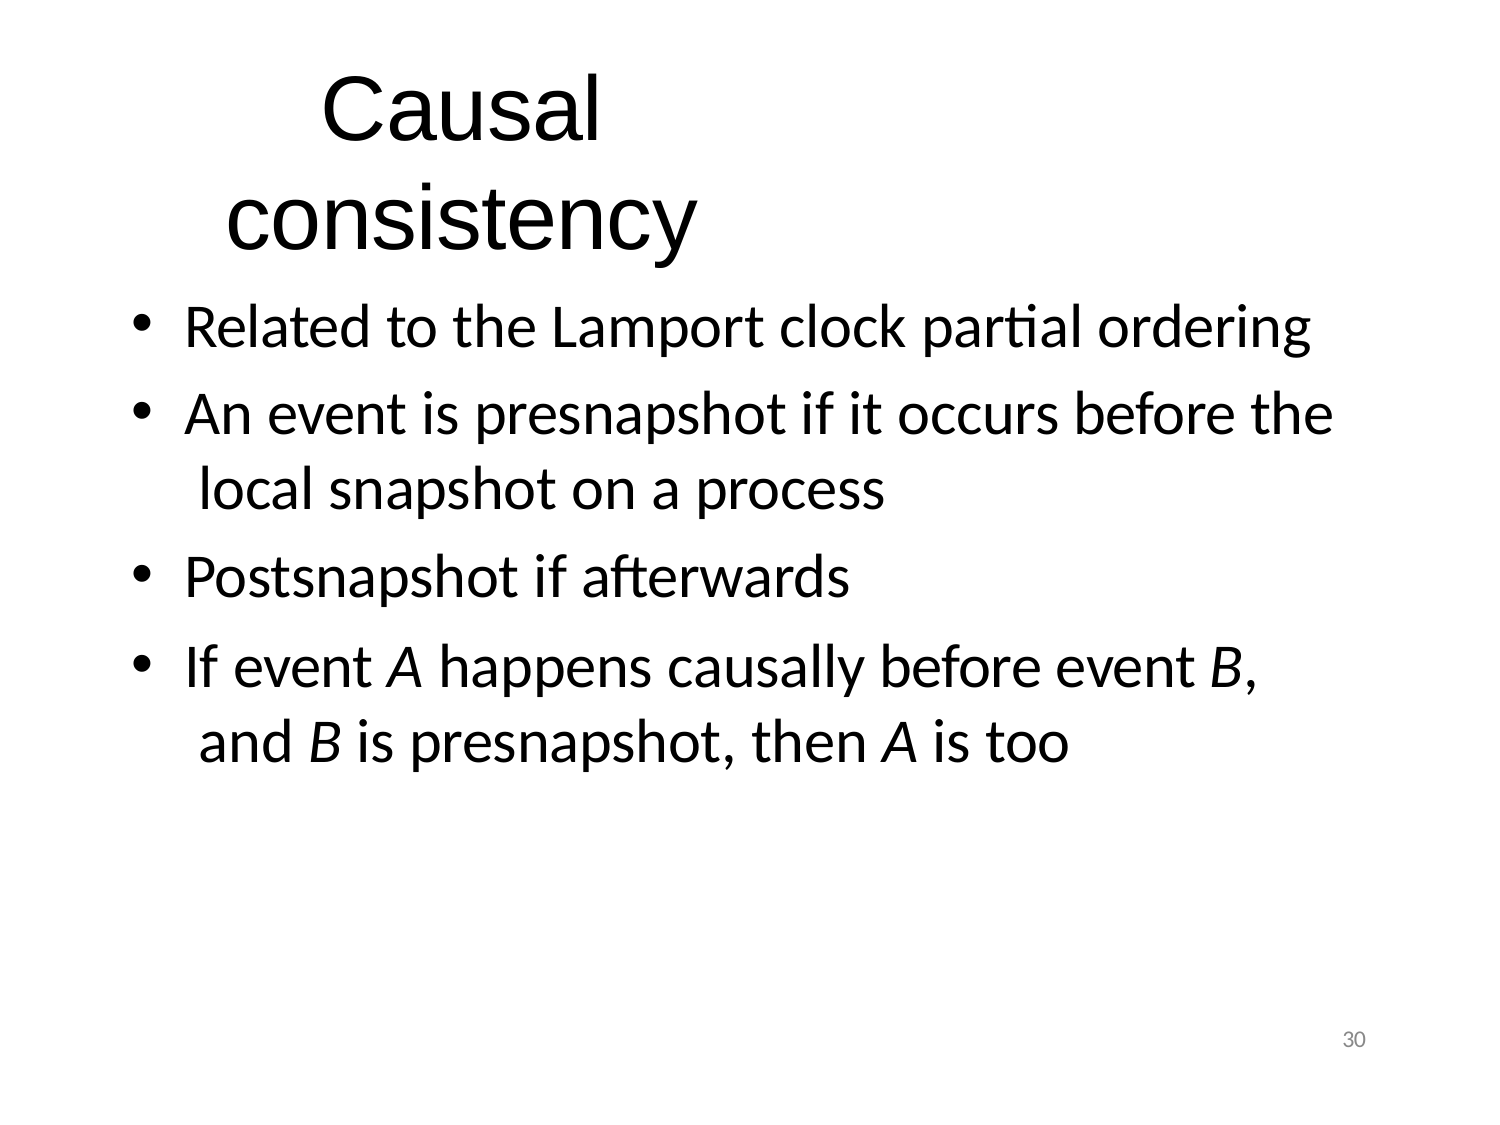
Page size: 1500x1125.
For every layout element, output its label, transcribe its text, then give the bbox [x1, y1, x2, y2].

title Causal consistency [130, 48, 792, 269]
text_box Related to the Lamport clock partial ordering An event is presnapshot if it occurs before the local snapshot on a process Postsnapshot if afterwards If event A happens causally before event B, and B is presnapshot, then A is too [130, 284, 1343, 776]
text_box 30 [1340, 1023, 1368, 1053]
